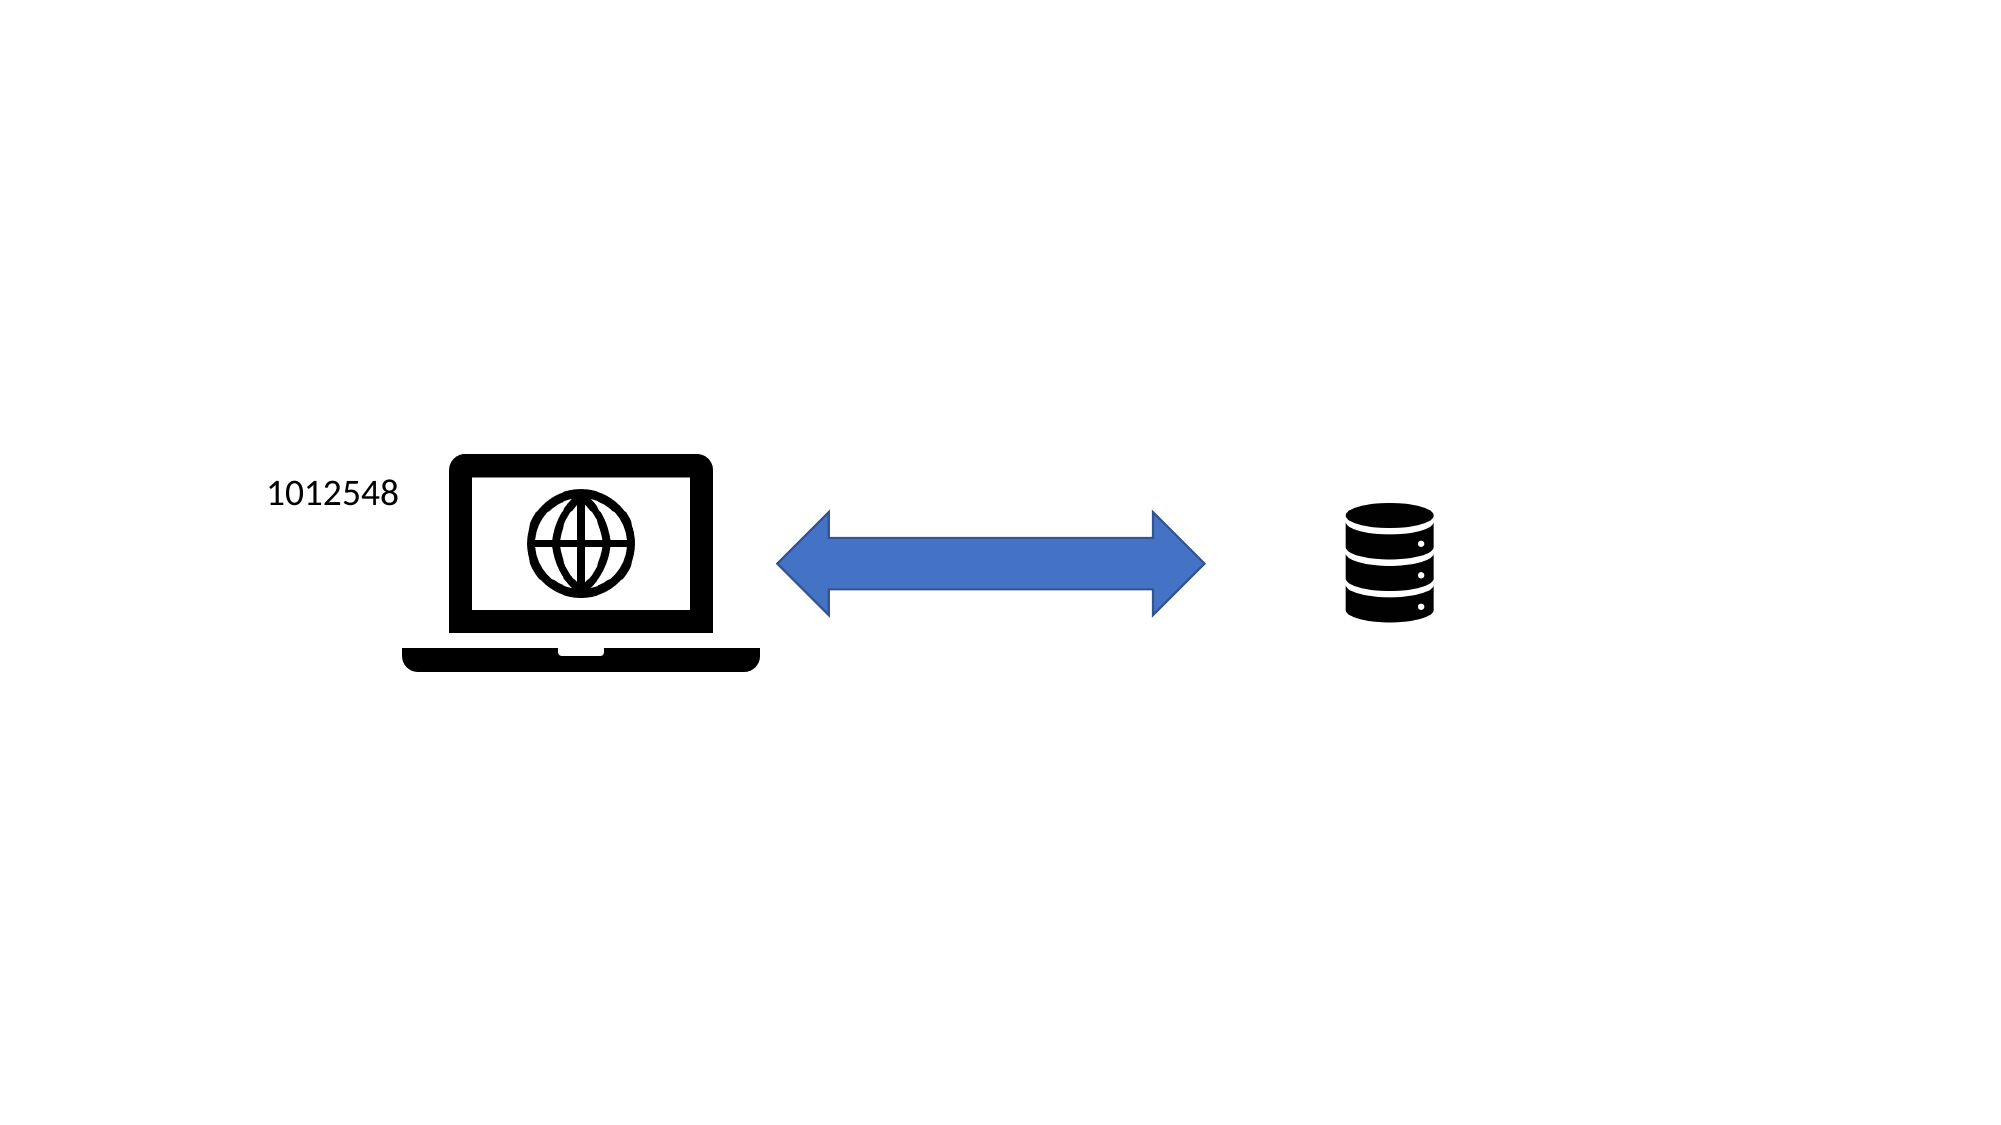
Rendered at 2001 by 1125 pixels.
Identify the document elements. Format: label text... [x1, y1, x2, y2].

picture [1314, 487, 1465, 638]
text_box 1012548 [251, 460, 394, 521]
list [394, 376, 767, 749]
text_box [775, 509, 1207, 618]
